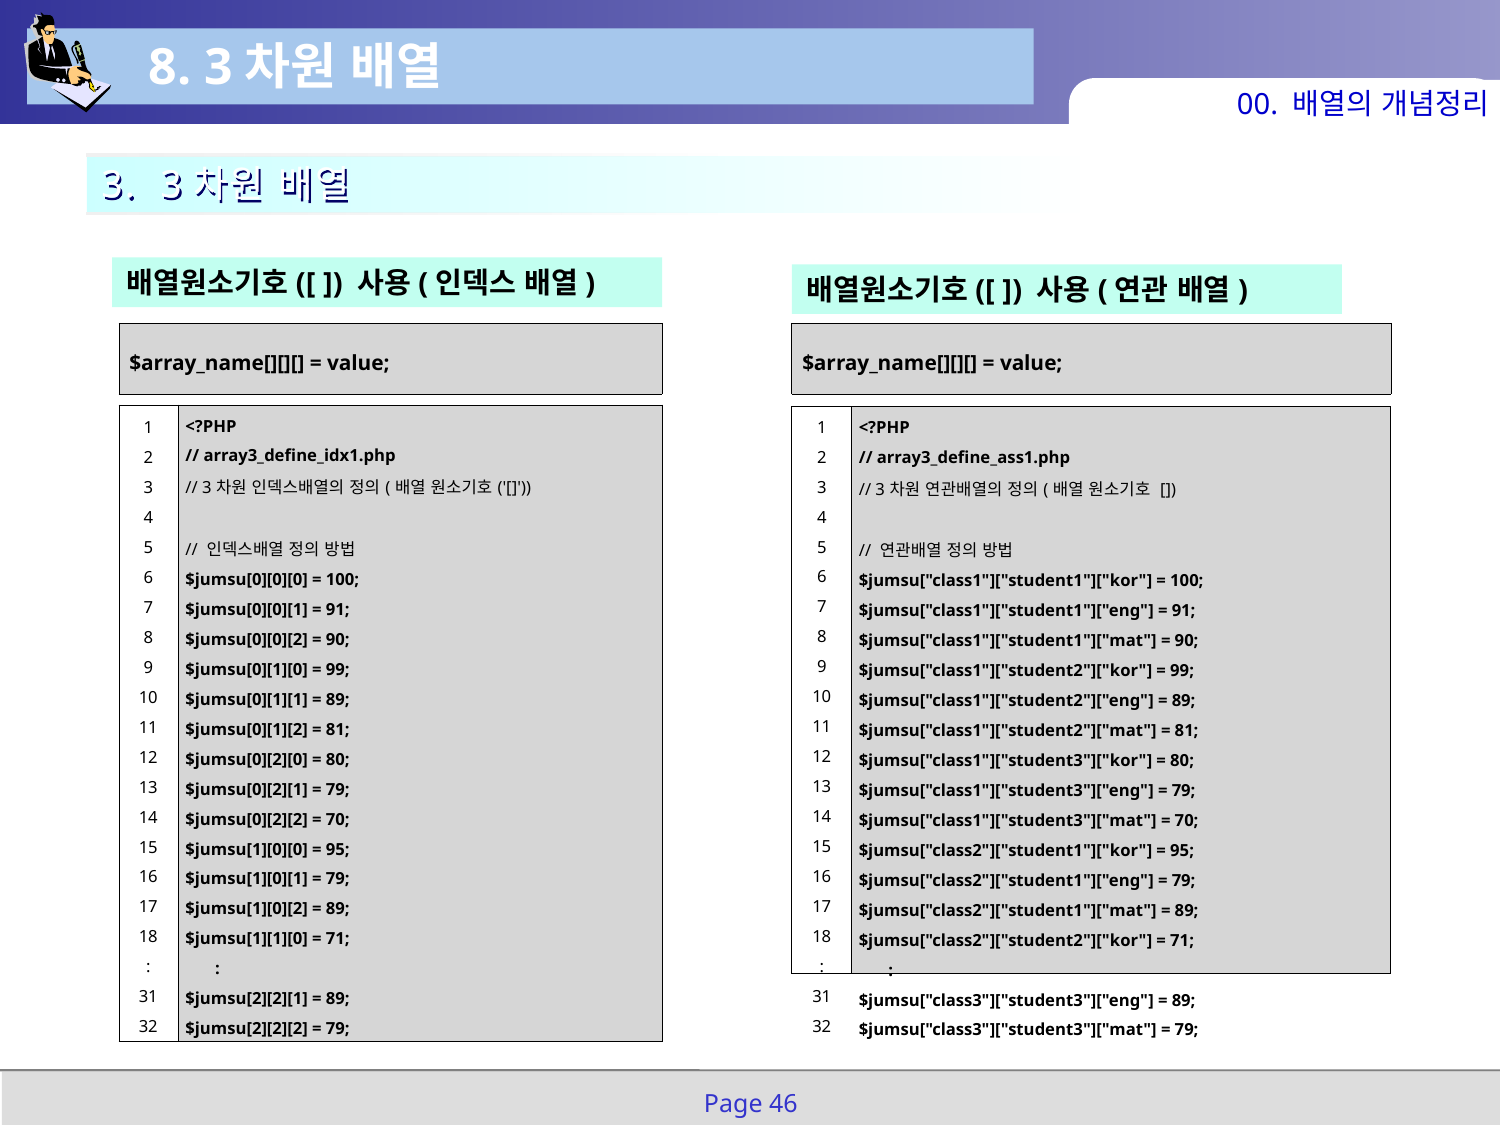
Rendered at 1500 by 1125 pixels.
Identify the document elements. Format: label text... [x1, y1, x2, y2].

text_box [86, 152, 1092, 215]
text_box 배열원소기호([ ]) 사용(인덱스 배열) [112, 257, 663, 308]
table_header 1 2 3 4 5 6 7 8 9 10 11 12 13 14 15 16 17 18 : 31 32 [120, 406, 178, 1041]
slide_number Page 46 [682, 1079, 819, 1124]
text_box 00. 배열의 개념정리 [1210, 79, 1496, 127]
table_header $array_name[][][] = value; [792, 324, 1391, 394]
table_header 1 2 3 4 5 6 7 8 9 10 11 12 13 14 15 16 17 18 : 31 32 [792, 407, 851, 973]
table_header <?PHP // array3_define_ass1.php // 3차원 연관배열의 정의(배열 원소기호 []) // 연관배열 정의 방법 $jumsu["class1"]["student1"]["kor"] = 100; $jumsu["class1"]["student1"]["eng"] = 91; $jumsu["class1"]["student1"]["mat"] = 90; $jumsu["class1"]["student2"]["kor"] = 99; $jumsu["class1"]["student2"]["eng"] = 89; $jumsu["class1"]["student2"]["mat"] = 81; $jumsu["class1"]["student3"]["kor"] = 80; $jumsu["class1"]["student3"]["eng"] = 79; $jumsu["class1"]["student3"]["mat"] = 70; $jumsu["class2"]["student1"]["kor"] = 95; $jumsu["class2"]["student1"]["eng"] = 79; $jumsu["class2"]["student1"]["mat"] = 89; $jumsu["class2"]["student2"]["kor"] = 71; : $jumsu["class3"]["student3"]["eng"] = 89; $jumsu["class3"]["student3"]["mat"] = 79; [852, 407, 1390, 973]
text_box 8. 3차원 배열 [133, 26, 880, 102]
table_header $array_name[][][] = value; [120, 324, 662, 394]
text_box 배열원소기호([ ]) 사용(연관 배열) [791, 264, 1342, 314]
table_header <?PHP // array3_define_idx1.php // 3차원 인덱스배열의 정의(배열 원소기호('[]')) // 인덱스배열 정의 방법 $jumsu[0][0][0] = 100; $jumsu[0][0][1] = 91; $jumsu[0][0][2] = 90; $jumsu[0][1][0] = 99; $jumsu[0][1][1] = 89; $jumsu[0][1][2] = 81; $jumsu[0][2][0] = 80; $jumsu[0][2][1] = 79; $jumsu[0][2][2] = 70; $jumsu[1][0][0] = 95; $jumsu[1][0][1] = 79; $jumsu[1][0][2] = 89; $jumsu[1][1][0] = 71; : $jumsu[2][2][1] = 89; $jumsu[2][2][2] = 79; [179, 406, 662, 1041]
